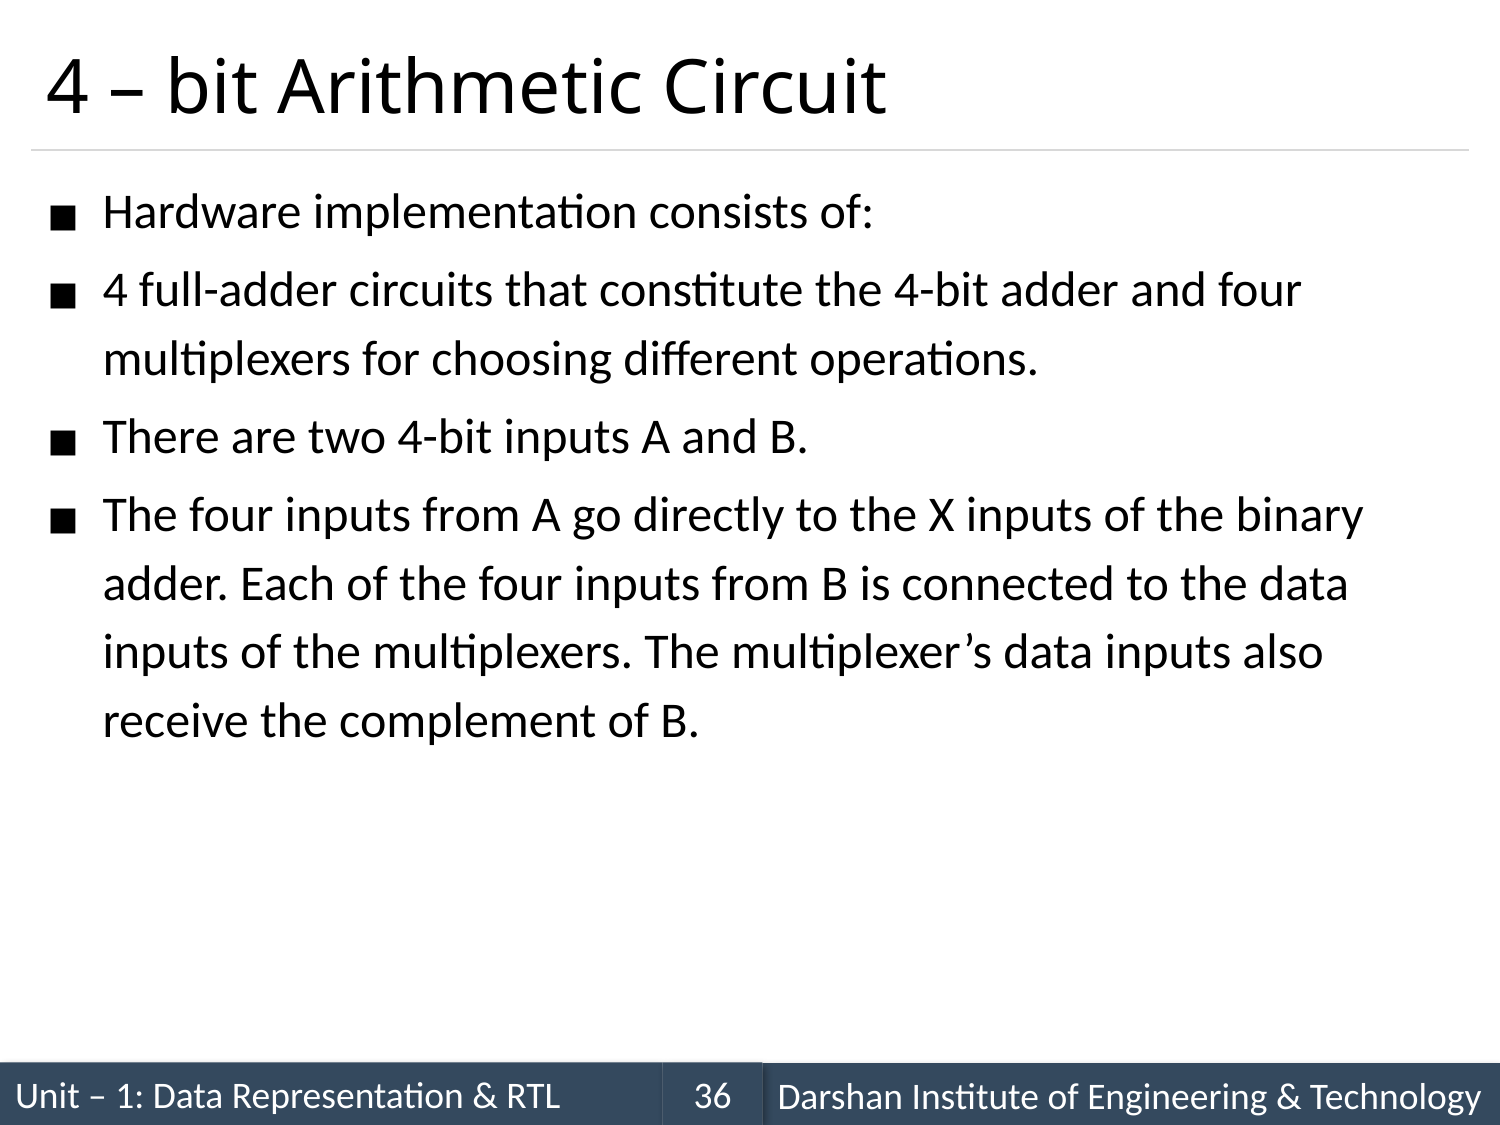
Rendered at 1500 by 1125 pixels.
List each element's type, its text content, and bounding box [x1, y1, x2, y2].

title 4 – bit Arithmetic Circuit [31, 17, 1469, 150]
list Hardware implementation consists of: 4 full-adder circuits that constitute the 4-bit adder and four multiplexers for choosing different operations. There are two 4-bit inputs A and B. The four inputs from A go directly to the X inputs of the binary adder. Each of the four inputs from B is connected to the data inputs of the multiplexers. The multiplexer’s data inputs also receive the complement of B. [31, 162, 1469, 1038]
